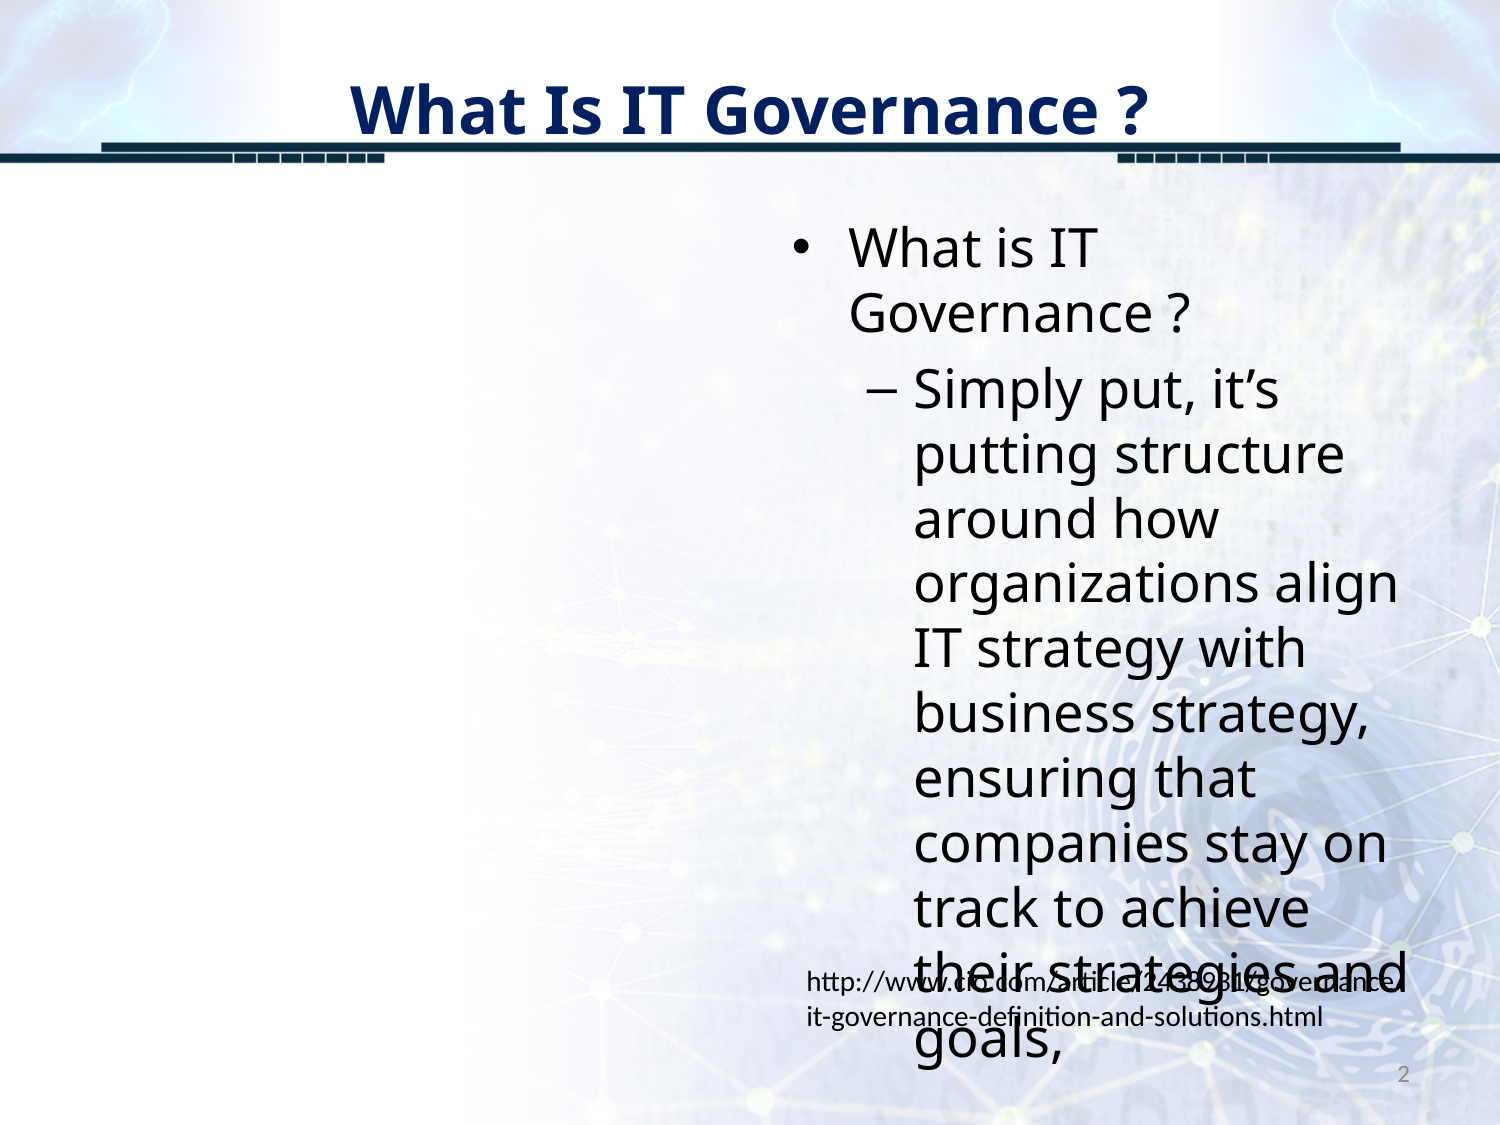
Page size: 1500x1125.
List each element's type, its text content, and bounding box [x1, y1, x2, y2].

slide_number 2 [1074, 1042, 1425, 1103]
list What is IT Governance ? Simply put, it’s putting structure around how organizations align IT strategy with business strategy, ensuring that companies stay on track to achieve their strategies and goals, [776, 205, 1432, 1023]
title What Is IT Governance ? [75, 34, 1425, 182]
text_box http://www.cio.com/article/2438931/governance/it-governance-definition-and-solutions.html [791, 954, 1444, 1040]
picture [0, 0, 1500, 1125]
